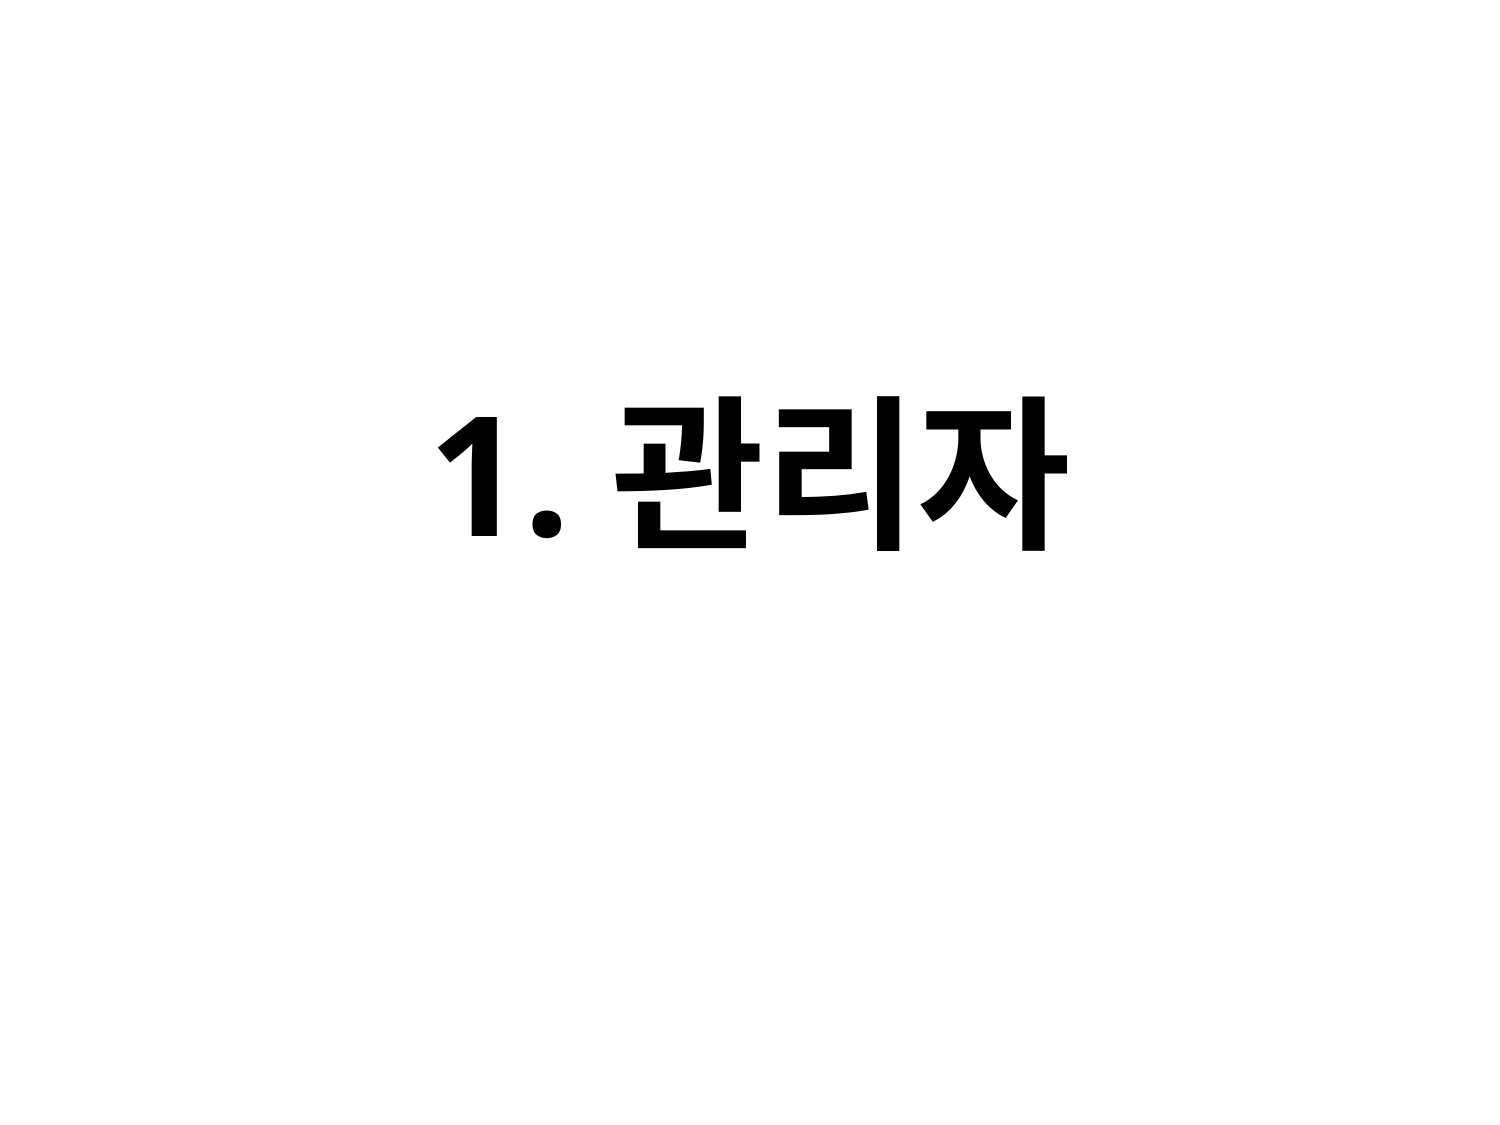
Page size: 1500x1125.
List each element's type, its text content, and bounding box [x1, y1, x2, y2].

title 1.관리자 [112, 349, 1388, 591]
